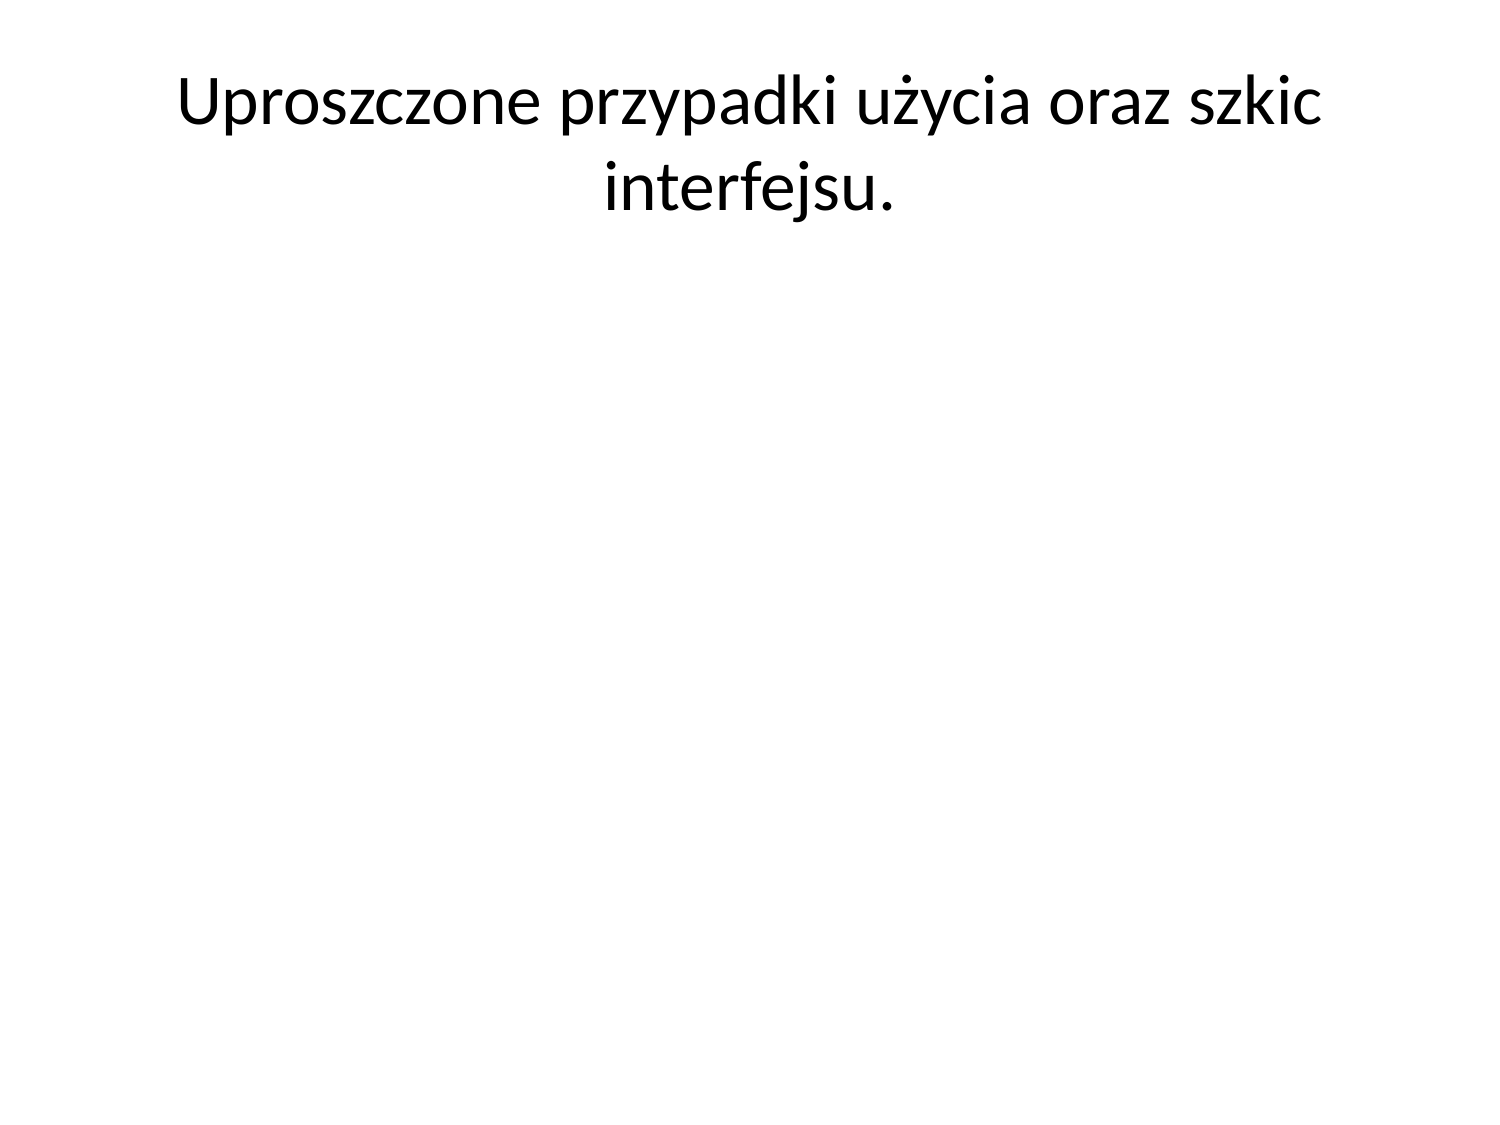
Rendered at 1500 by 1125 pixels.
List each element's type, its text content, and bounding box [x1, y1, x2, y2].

title Uproszczone przypadki użycia oraz szkic interfejsu. [75, 45, 1425, 233]
